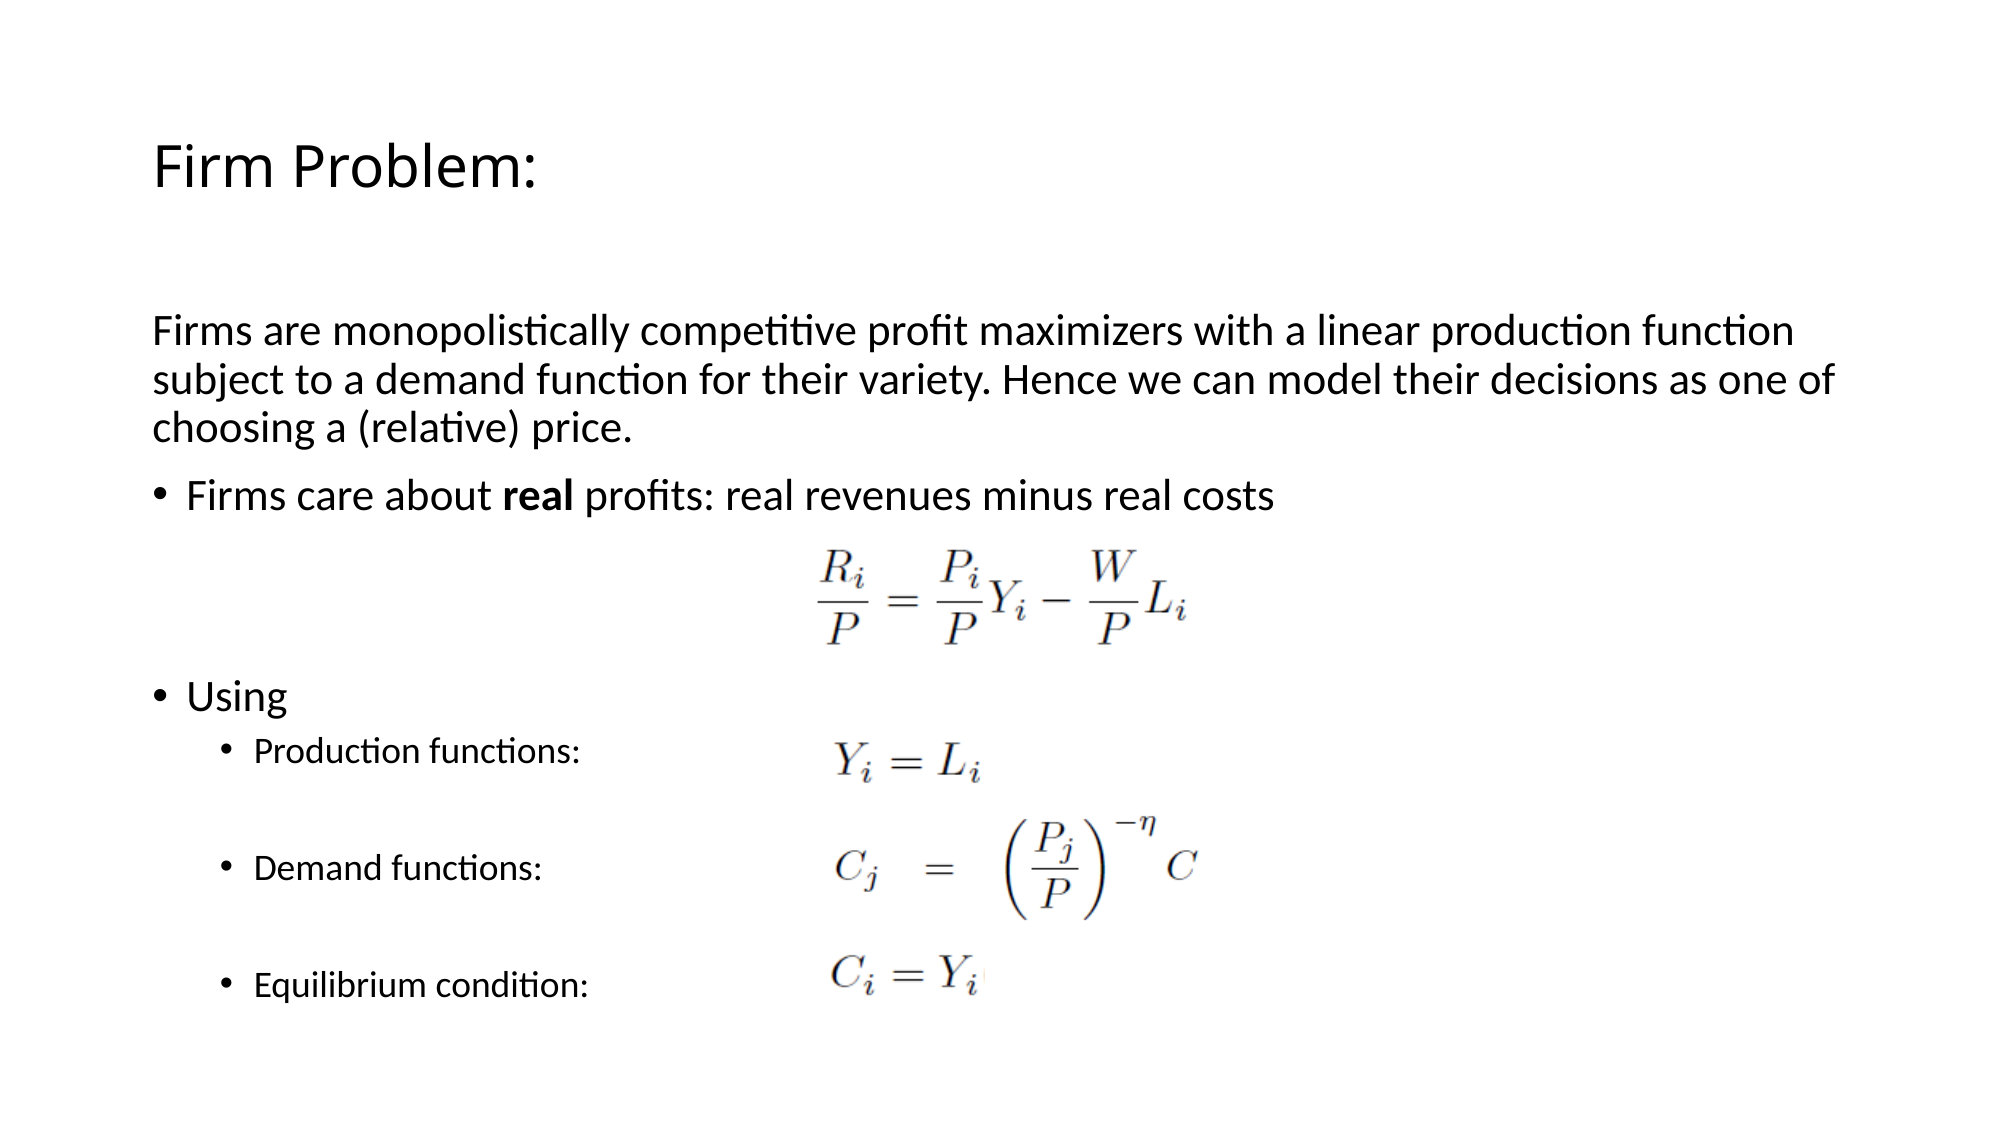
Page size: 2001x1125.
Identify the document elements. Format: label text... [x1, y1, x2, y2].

picture [818, 709, 1232, 1031]
list Firms are monopolistically competitive profit maximizers with a linear production function subject to a demand function for their variety. Hence we can model their decisions as one of choosing a (relative) price. Firms care about real profits: real revenues minus real costs Using Production functions: Demand functions: Equilibrium condition: [137, 299, 1863, 1014]
picture [783, 531, 1217, 662]
title Firm Problem: [137, 59, 1863, 278]
